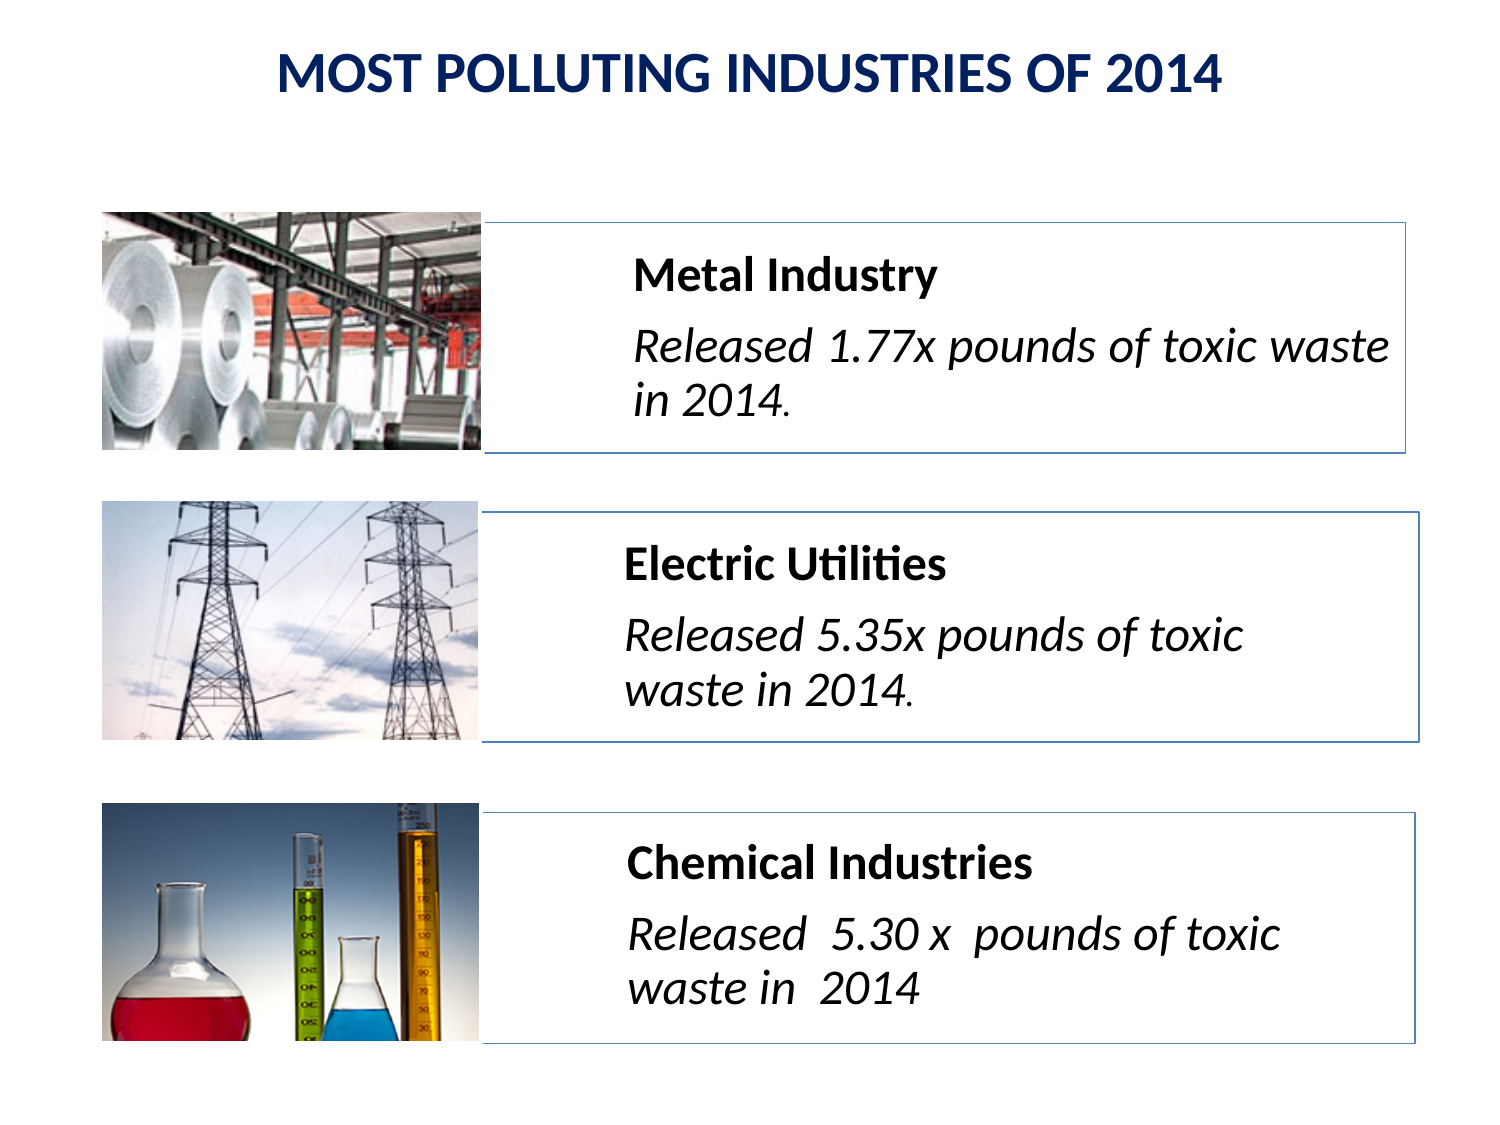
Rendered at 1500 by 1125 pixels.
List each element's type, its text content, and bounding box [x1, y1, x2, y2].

picture [102, 803, 479, 1041]
picture [102, 501, 478, 740]
title MOST POLLUTING INDUSTRIES OF 2014 [0, 0, 1500, 139]
picture [102, 212, 481, 450]
